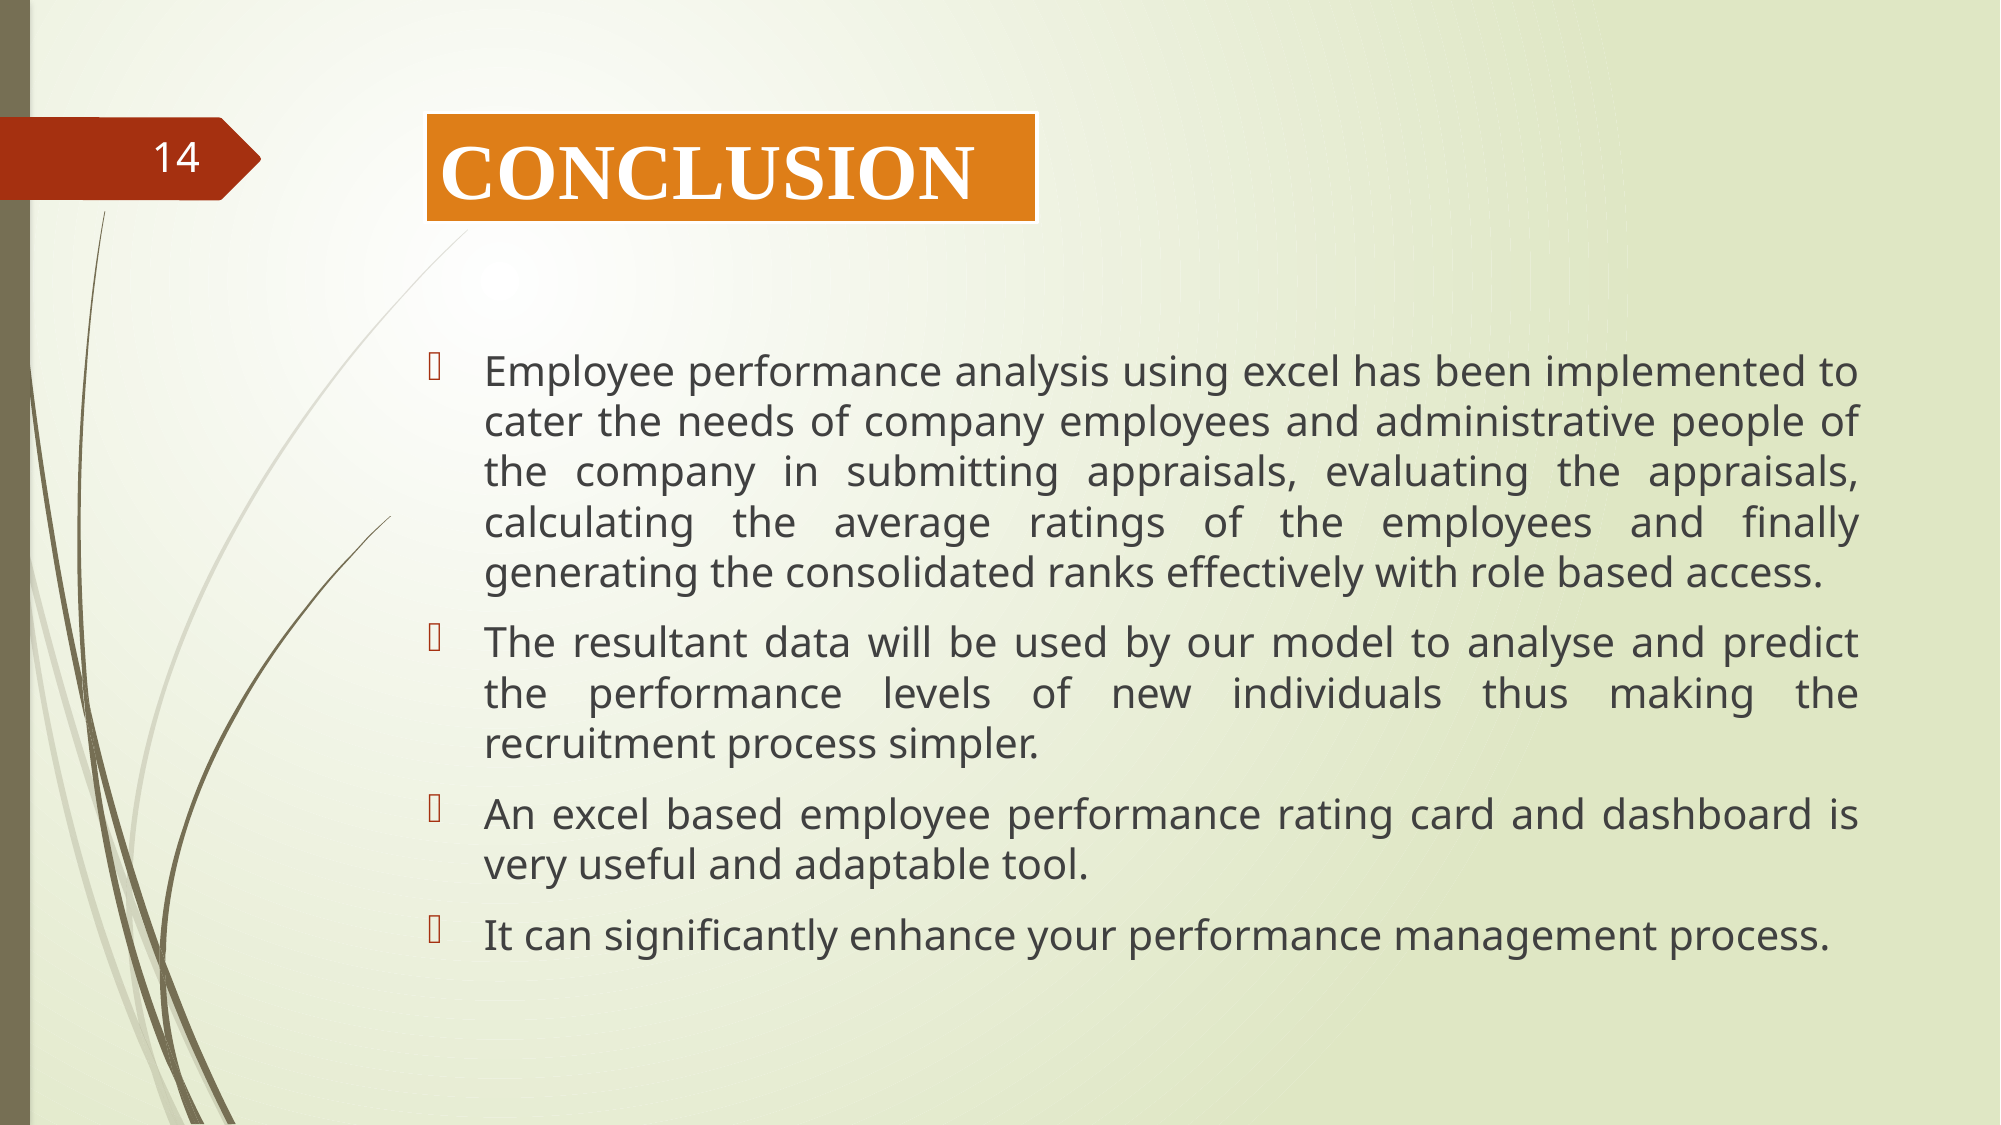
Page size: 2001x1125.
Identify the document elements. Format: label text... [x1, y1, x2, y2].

slide_number 14 [87, 129, 216, 190]
list Employee performance analysis using excel has been implemented to cater the needs of company employees and administrative people of the company in submitting appraisals, evaluating the appraisals, calculating the average ratings of the employees and finally generating the consolidated ranks effectively with role based access. The resultant data will be used by our model to analyse and predict the performance levels of new individuals thus making the recruitment process simpler. An excel based employee performance rating card and dashboard is very useful and adaptable tool. It can significantly enhance your performance management process. [412, 337, 1875, 1125]
title CONCLUSION [423, 111, 1039, 224]
